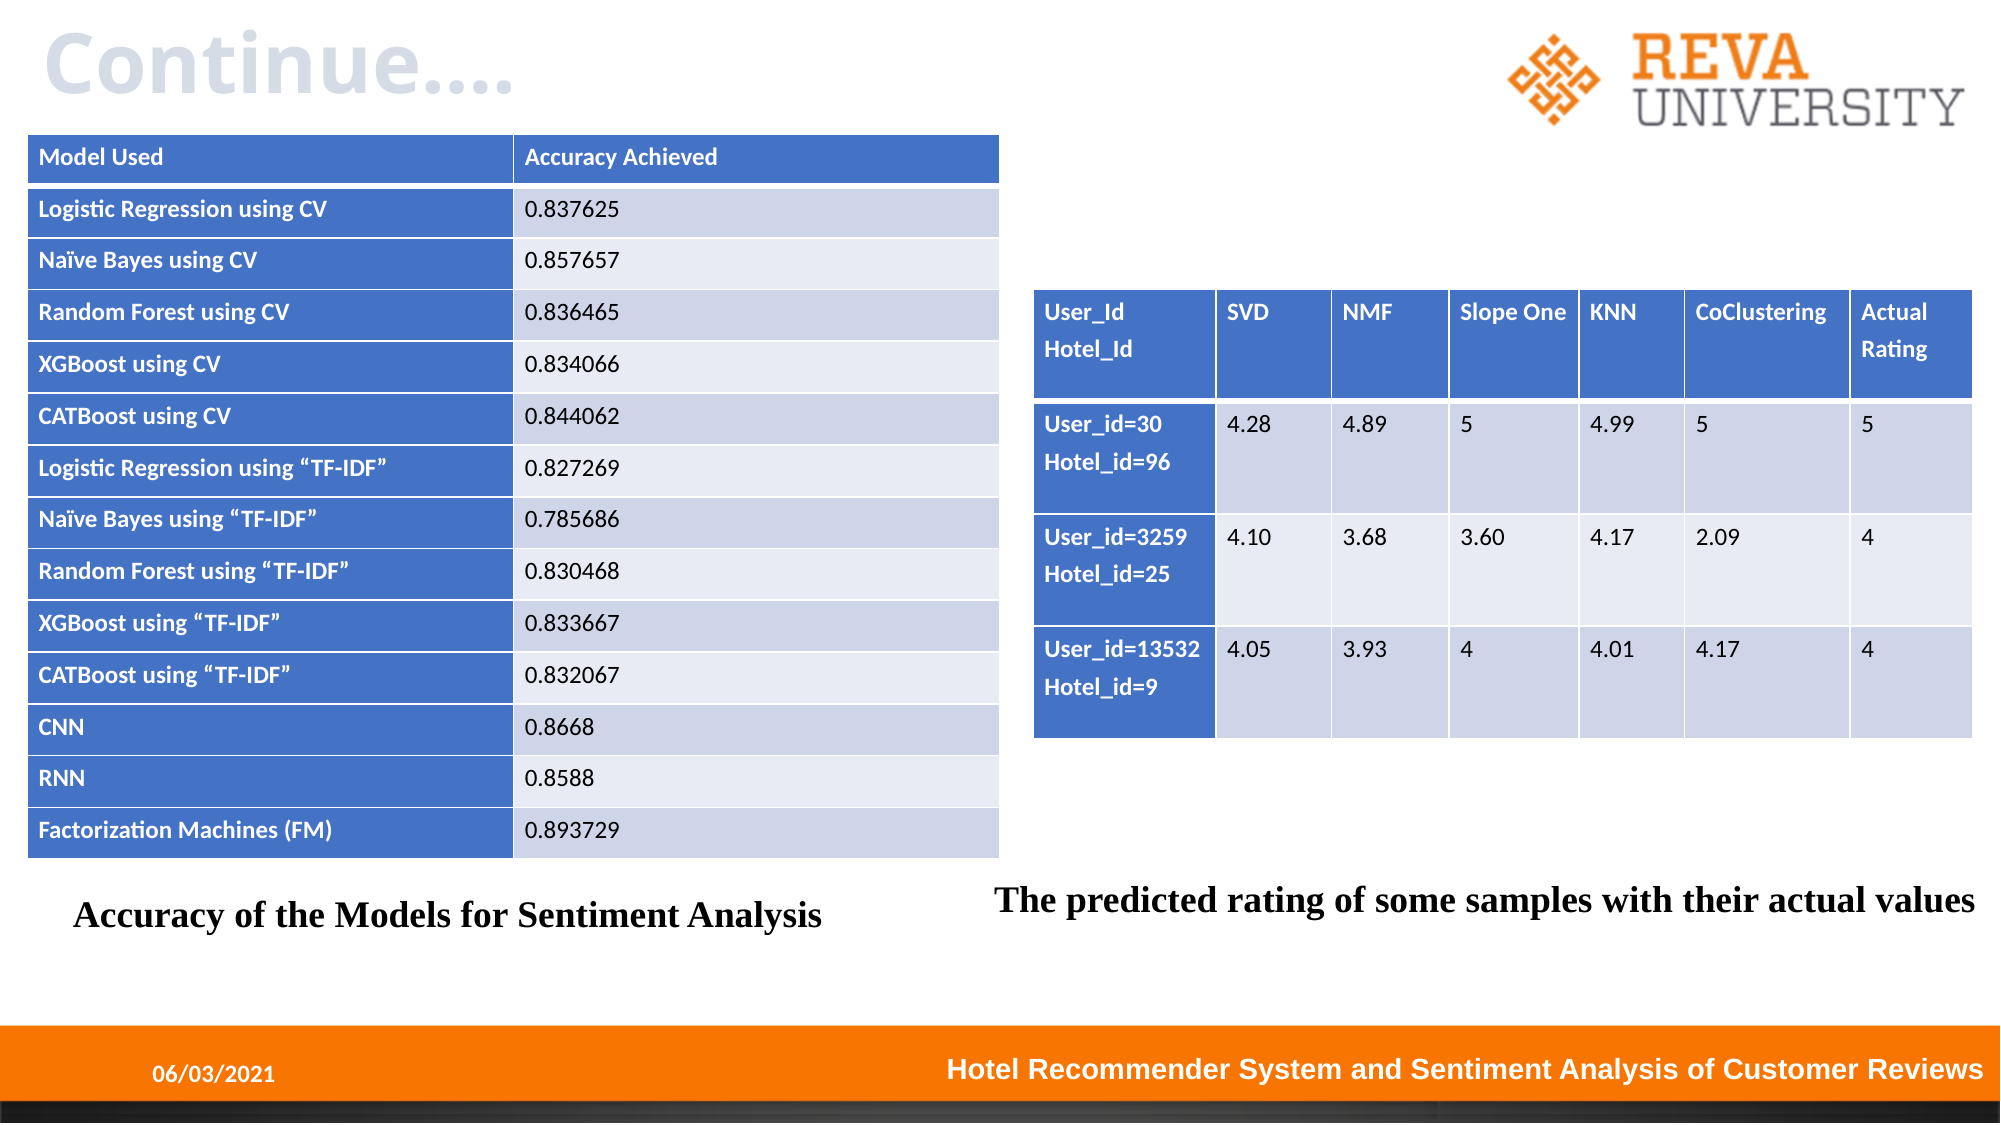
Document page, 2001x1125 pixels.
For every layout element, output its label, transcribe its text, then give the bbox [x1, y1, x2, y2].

table_cell 5 [1450, 404, 1578, 513]
table_cell 5 [1685, 404, 1849, 513]
table_cell 0.8588 [514, 756, 999, 807]
table_cell User_id=30 Hotel_id=96 [1034, 404, 1215, 513]
table_cell 4 [1851, 515, 1972, 625]
table_header User_Id Hotel_Id [1034, 290, 1215, 398]
table_cell Logistic Regression using CV [28, 189, 513, 237]
table_cell 0.893729 [514, 808, 999, 858]
text_box The predicted rating of some samples with their actual values [979, 867, 2000, 973]
table_cell 4.10 [1217, 515, 1331, 625]
table_cell XGBoost using “TF-IDF” [28, 601, 513, 651]
table_cell RNN [28, 756, 513, 807]
text_box Accuracy of the Models for Sentiment Analysis [58, 882, 979, 943]
title Continue…. [27, 0, 1863, 135]
table_cell 4 [1450, 627, 1578, 738]
table_cell 0.827269 [514, 446, 999, 496]
table_header SVD [1217, 290, 1331, 398]
table_cell 3.60 [1450, 515, 1578, 625]
picture [0, 1013, 2000, 1123]
table_cell 0.844062 [514, 394, 999, 444]
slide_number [137, 1042, 588, 1103]
table_header Accuracy Achieved [514, 135, 999, 183]
picture [1507, 15, 1988, 144]
table_cell 4.01 [1580, 627, 1684, 738]
table_cell CNN [28, 705, 513, 755]
table_cell 4 [1851, 627, 1972, 738]
table_cell 4.89 [1332, 404, 1448, 513]
table_cell 0.8668 [514, 705, 999, 755]
table_header CoClustering [1685, 290, 1849, 398]
table_cell CATBoost using “TF-IDF” [28, 653, 513, 703]
table_cell Naïve Bayes using “TF-IDF” [28, 498, 513, 548]
table_cell 4.05 [1217, 627, 1331, 738]
table_header NMF [1332, 290, 1448, 398]
table_header Model Used [28, 135, 513, 183]
table_cell Logistic Regression using “TF-IDF” [28, 446, 513, 496]
table_cell XGBoost using CV [28, 342, 513, 392]
table_cell 0.830468 [514, 549, 999, 599]
table_cell 5 [1851, 404, 1972, 513]
table_cell 0.833667 [514, 601, 999, 651]
table_cell 0.785686 [514, 498, 999, 548]
table_cell 0.837625 [514, 189, 999, 237]
table_cell 4.17 [1580, 515, 1684, 625]
table_cell 4.99 [1580, 404, 1684, 513]
table_cell Random Forest using “TF-IDF” [28, 549, 513, 599]
table_cell 3.93 [1332, 627, 1448, 738]
table_cell 0.857657 [514, 239, 999, 289]
table_cell 3.68 [1332, 515, 1448, 625]
table_cell Random Forest using CV [28, 290, 513, 340]
table_cell 0.832067 [514, 653, 999, 703]
table_cell 4.17 [1685, 627, 1849, 738]
table_header Slope One [1450, 290, 1578, 398]
table_cell User_id=13532 Hotel_id=9 [1034, 627, 1215, 738]
text_box Hotel Recommender System and Sentiment Analysis of Customer Reviews [884, 1042, 2000, 1103]
table_cell CATBoost using CV [28, 394, 513, 444]
table_cell User_id=3259 Hotel_id=25 [1034, 515, 1215, 625]
table_cell 4.28 [1217, 404, 1331, 513]
table_cell 0.834066 [514, 342, 999, 392]
table_cell 2.09 [1685, 515, 1849, 625]
table_cell Factorization Machines (FM) [28, 808, 513, 858]
table_header Actual Rating [1851, 290, 1972, 398]
table_cell Naïve Bayes using CV [28, 239, 513, 289]
table_header KNN [1580, 290, 1684, 398]
table_cell 0.836465 [514, 290, 999, 340]
